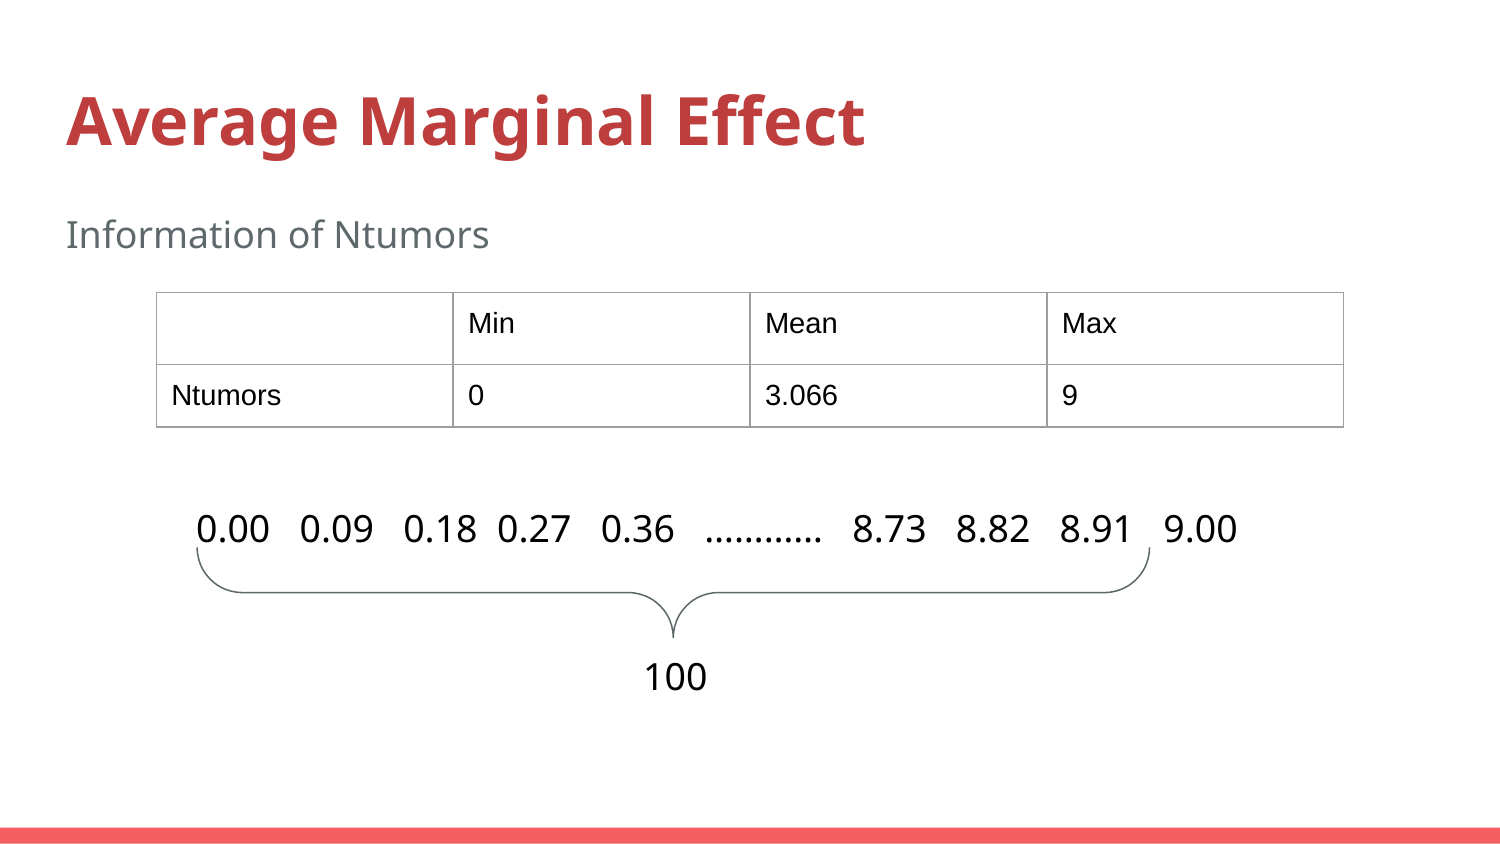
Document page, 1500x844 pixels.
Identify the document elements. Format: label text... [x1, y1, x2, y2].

text_box 0.00 0.09 0.18 0.27 0.36 ………… 8.73 8.82 8.91 9.00 [181, 489, 1319, 593]
title Average Marginal Effect [51, 64, 1449, 167]
table_header Max [1048, 293, 1343, 364]
table_header [157, 293, 452, 364]
list Information of Ntumors [51, 189, 1449, 457]
table_cell 0 [454, 365, 749, 426]
text_box 100 [628, 637, 843, 708]
text_box [197, 547, 1150, 637]
table_header Min [454, 293, 749, 364]
table_cell Ntumors [157, 365, 452, 426]
table_cell 9 [1048, 365, 1343, 426]
table_header Mean [751, 293, 1046, 364]
table_cell 3.066 [751, 365, 1046, 426]
